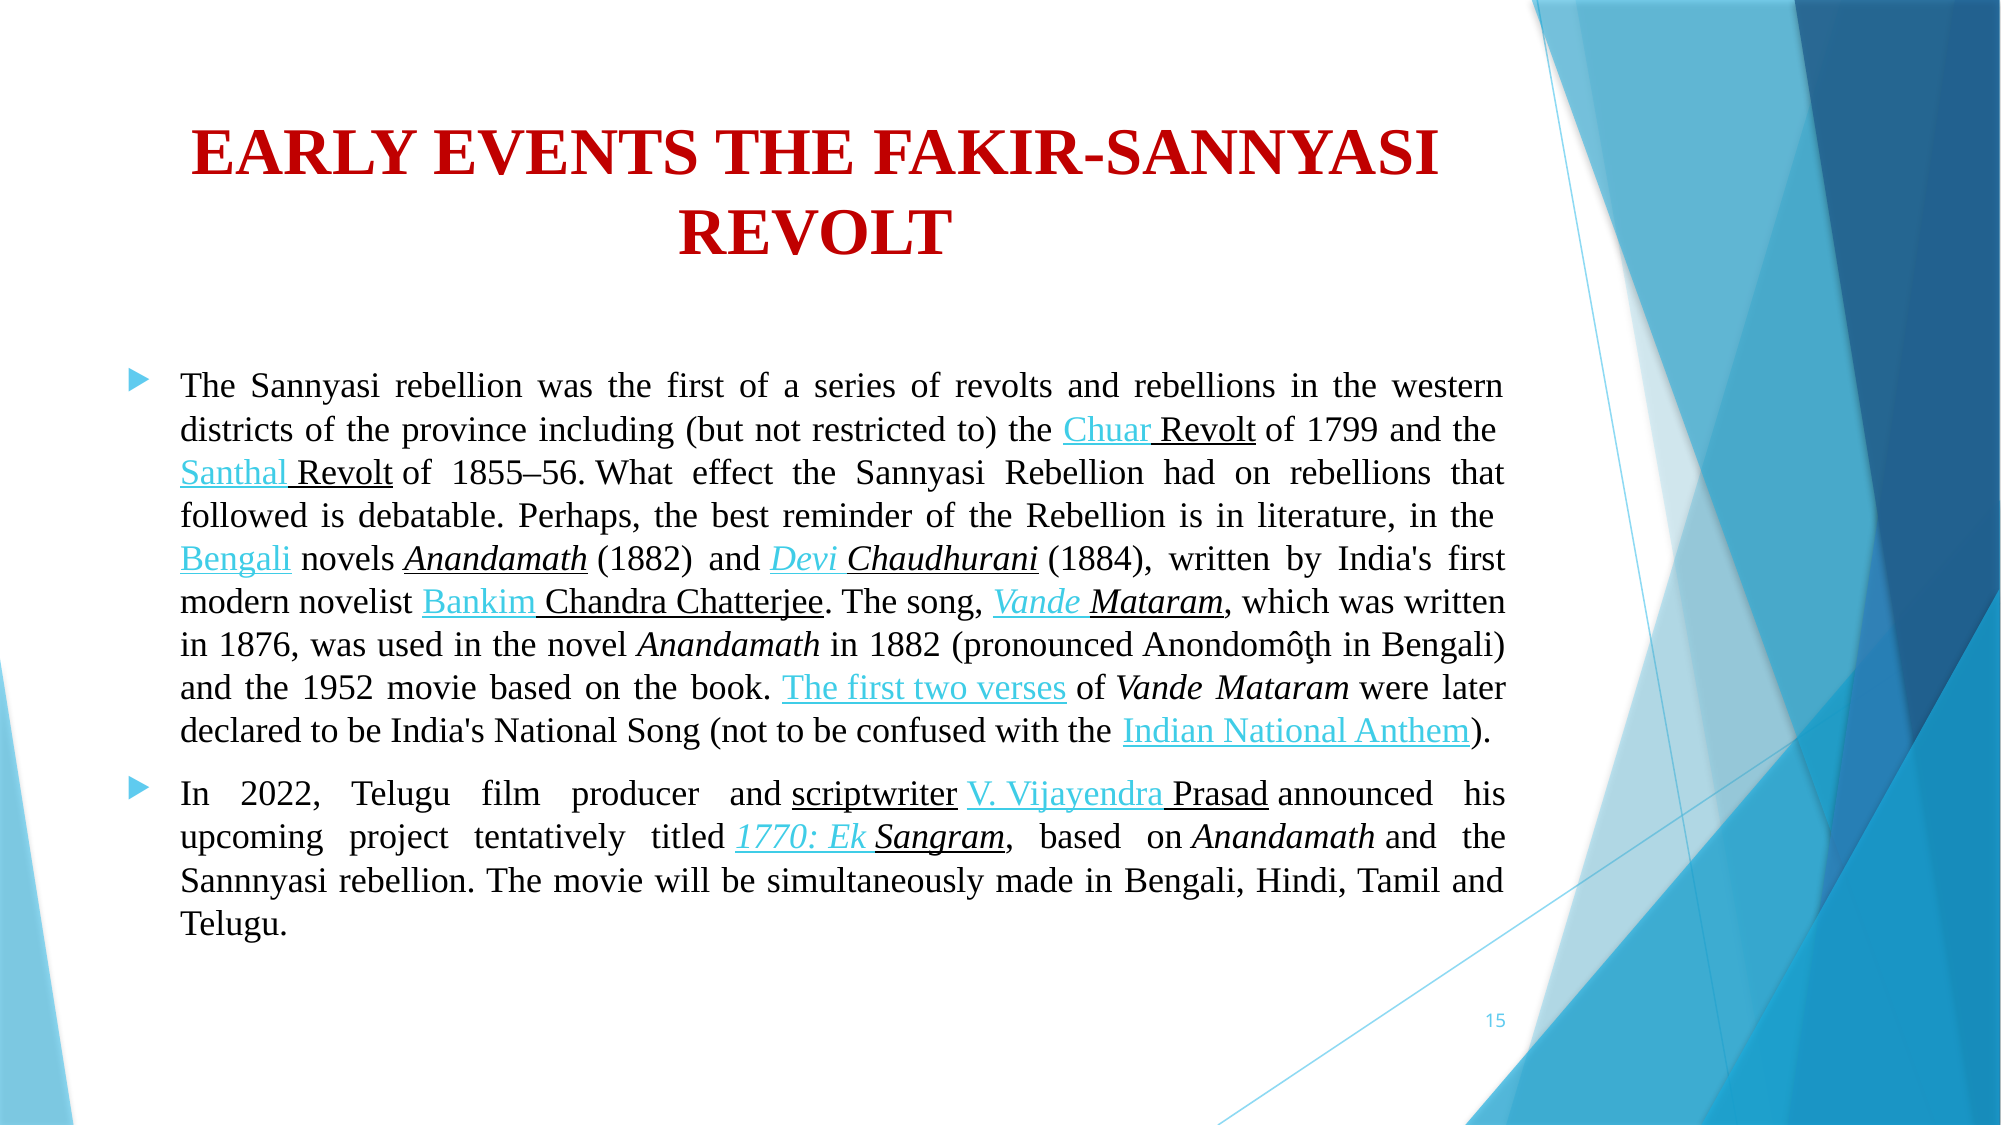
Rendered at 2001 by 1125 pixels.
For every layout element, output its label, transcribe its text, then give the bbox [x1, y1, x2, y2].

list The Sannyasi rebellion was the first of a series of revolts and rebellions in the western districts of the province including (but not restricted to) the Chuar Revolt of 1799 and the Santhal Revolt of 1855–56. What effect the Sannyasi Rebellion had on rebellions that followed is debatable. Perhaps, the best reminder of the Rebellion is in literature, in the Bengali novels Anandamath (1882) and Devi Chaudhurani (1884), written by India's first modern novelist Bankim Chandra Chatterjee. The song, Vande Mataram, which was written in 1876, was used in the novel Anandamath in 1882 (pronounced Anondomôţh in Bengali) and the 1952 movie based on the book. The first two verses of Vande Mataram were later declared to be India's National Song (not to be confused with the Indian National Anthem). In 2022, Telugu film producer and scriptwriter V. Vijayendra Prasad announced his upcoming project tentatively titled 1770: Ek Sangram, based on Anandamath and the Sannnyasi rebellion. The movie will be simultaneously made in Bengali, Hindi, Tamil and Telugu. [111, 354, 1522, 992]
slide_number 15 [1409, 991, 1522, 1051]
title EARLY EVENTS THE FAKIR-SANNYASI REVOLT [111, 99, 1522, 317]
